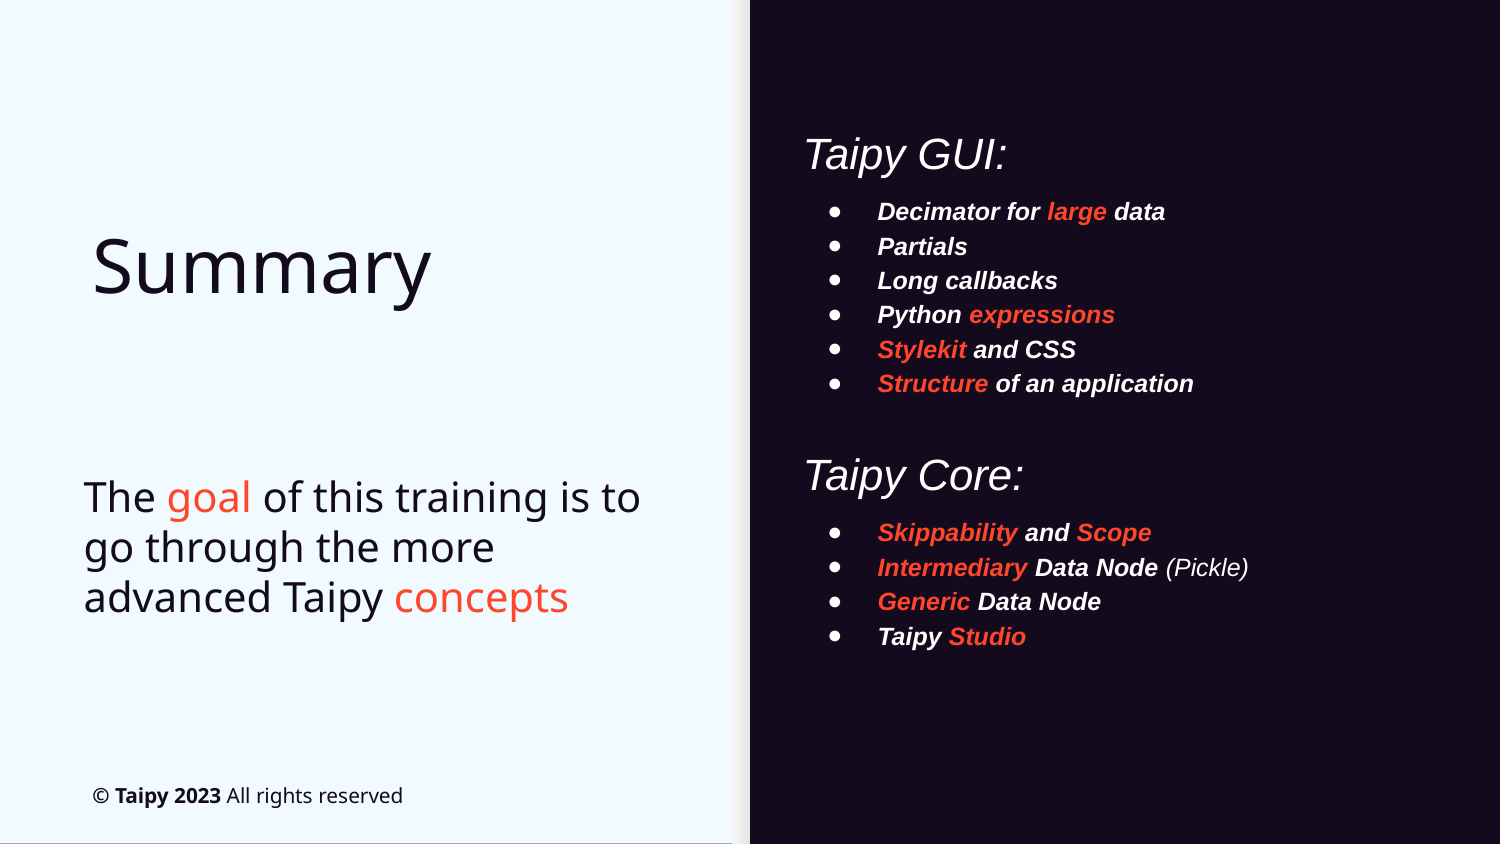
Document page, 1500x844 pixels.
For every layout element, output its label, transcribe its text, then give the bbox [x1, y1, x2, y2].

title Summary [77, 152, 708, 324]
subtitle The goal of this training is to go through the more advanced Taipy concepts [68, 455, 708, 844]
list Taipy GUI: Decimator for large data Partials Long callbacks Python expressions Stylekit and CSS Structure of an application Taipy Core: Skippability and Scope Intermediary Data Node (Pickle) Generic Data Node Taipy Studio [787, 103, 1427, 665]
